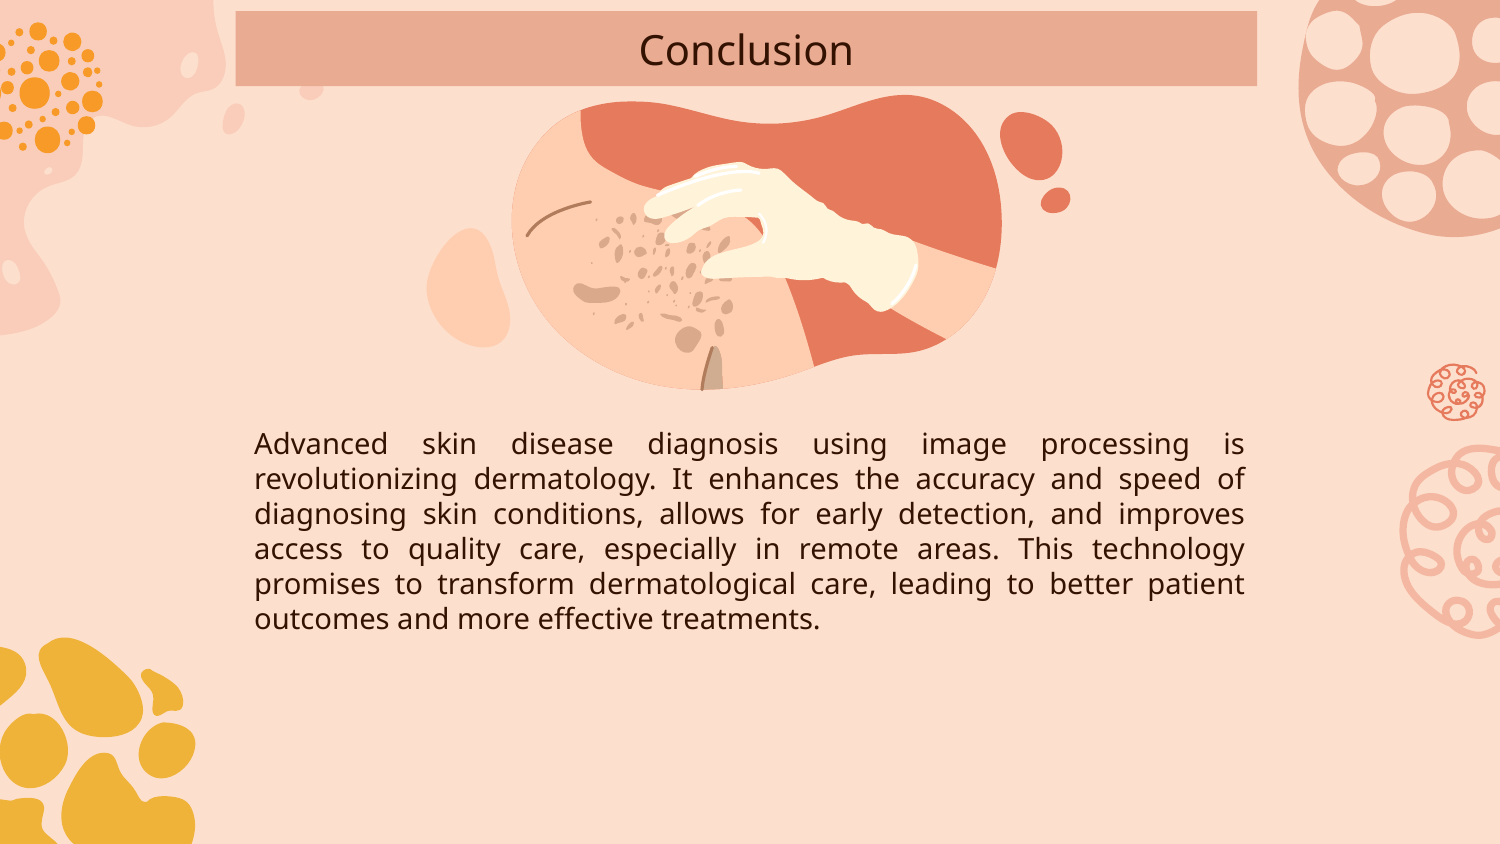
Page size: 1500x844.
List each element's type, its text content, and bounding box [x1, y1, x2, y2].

subtitle Advanced skin disease diagnosis using image processing is revolutionizing dermatology. It enhances the accuracy and speed of diagnosing skin conditions, allows for early detection, and improves access to quality care, especially in remote areas. This technology promises to transform dermatological care, leading to better patient outcomes and more effective treatments. [239, 390, 1261, 650]
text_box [0, 637, 204, 844]
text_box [424, 94, 1076, 390]
text_box [1426, 363, 1486, 422]
text_box [1298, 0, 1500, 238]
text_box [0, 22, 107, 154]
text_box [1399, 444, 1500, 639]
title Conclusion [235, 11, 1258, 87]
